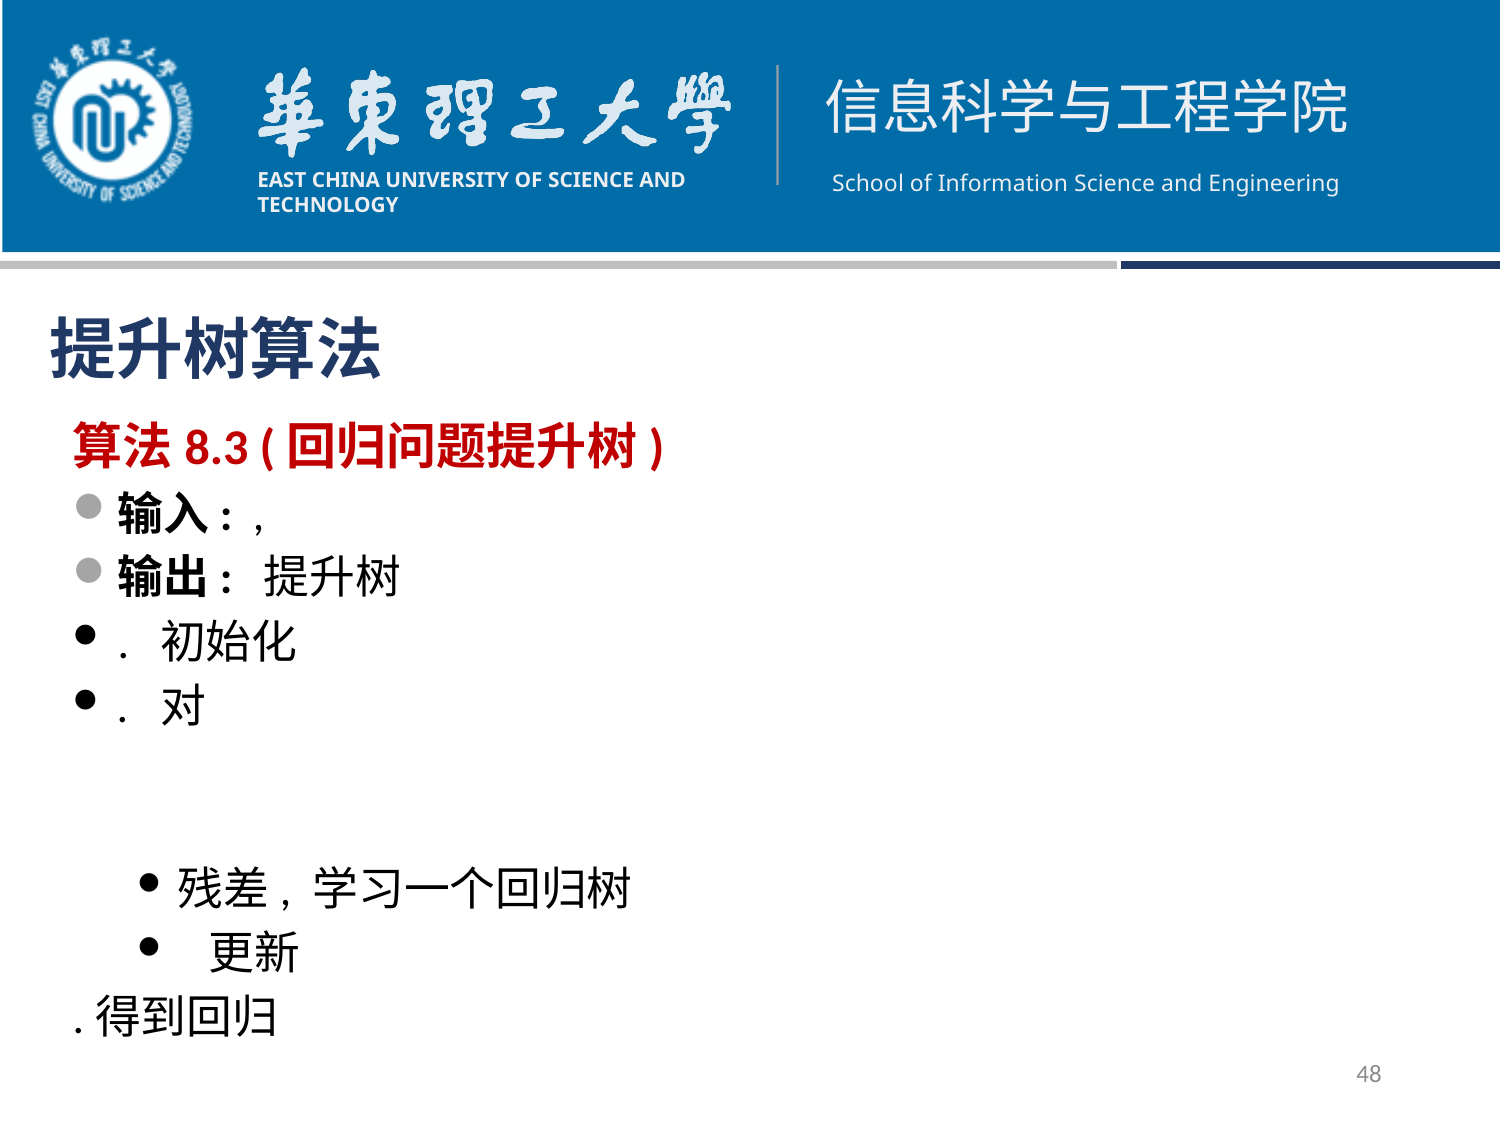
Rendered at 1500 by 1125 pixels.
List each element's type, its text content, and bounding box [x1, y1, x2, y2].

text_box 提升树算法 [38, 270, 1388, 434]
slide_number 48 [1059, 1042, 1397, 1103]
picture [22, 32, 202, 214]
